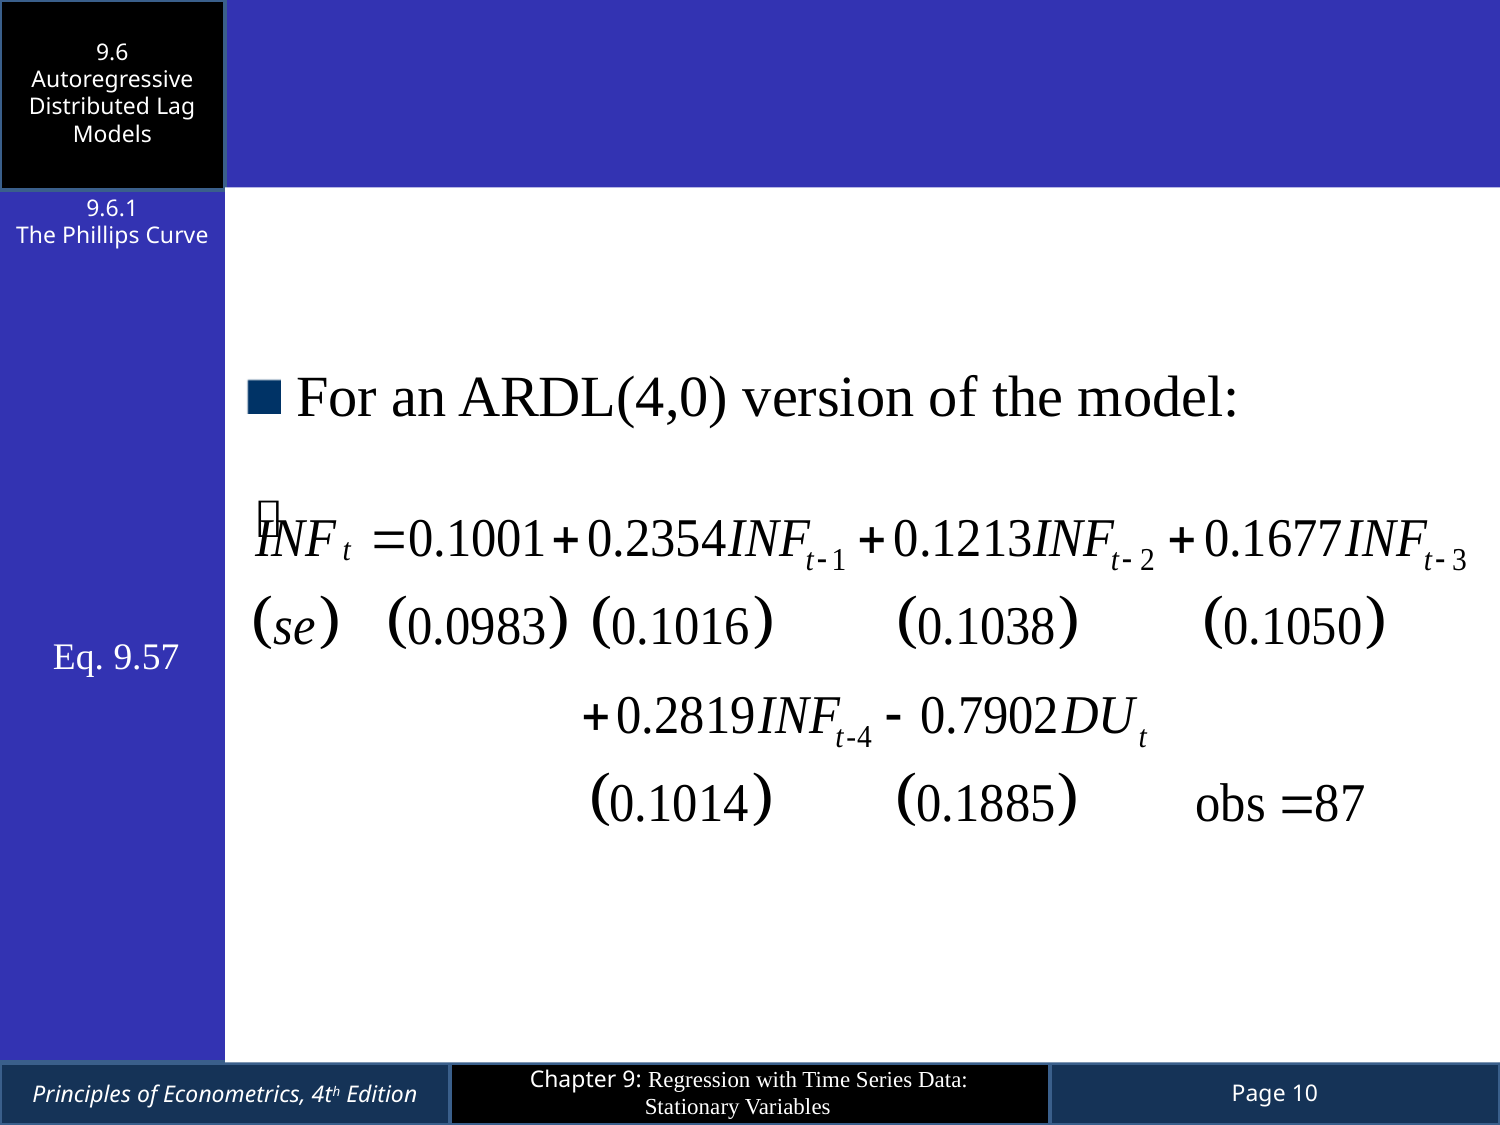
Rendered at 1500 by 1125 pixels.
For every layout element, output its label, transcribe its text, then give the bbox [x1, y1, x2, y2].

text_box 9.6.1 The Phillips Curve [0, 186, 225, 256]
list For an ARDL(4,0) version of the model: [225, 187, 1500, 1063]
text_box 9.6 Autoregressive Distributed Lag Models [0, 29, 225, 155]
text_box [245, 488, 1474, 853]
text_box Eq. 9.57 [38, 624, 195, 685]
picture [240, 372, 281, 414]
